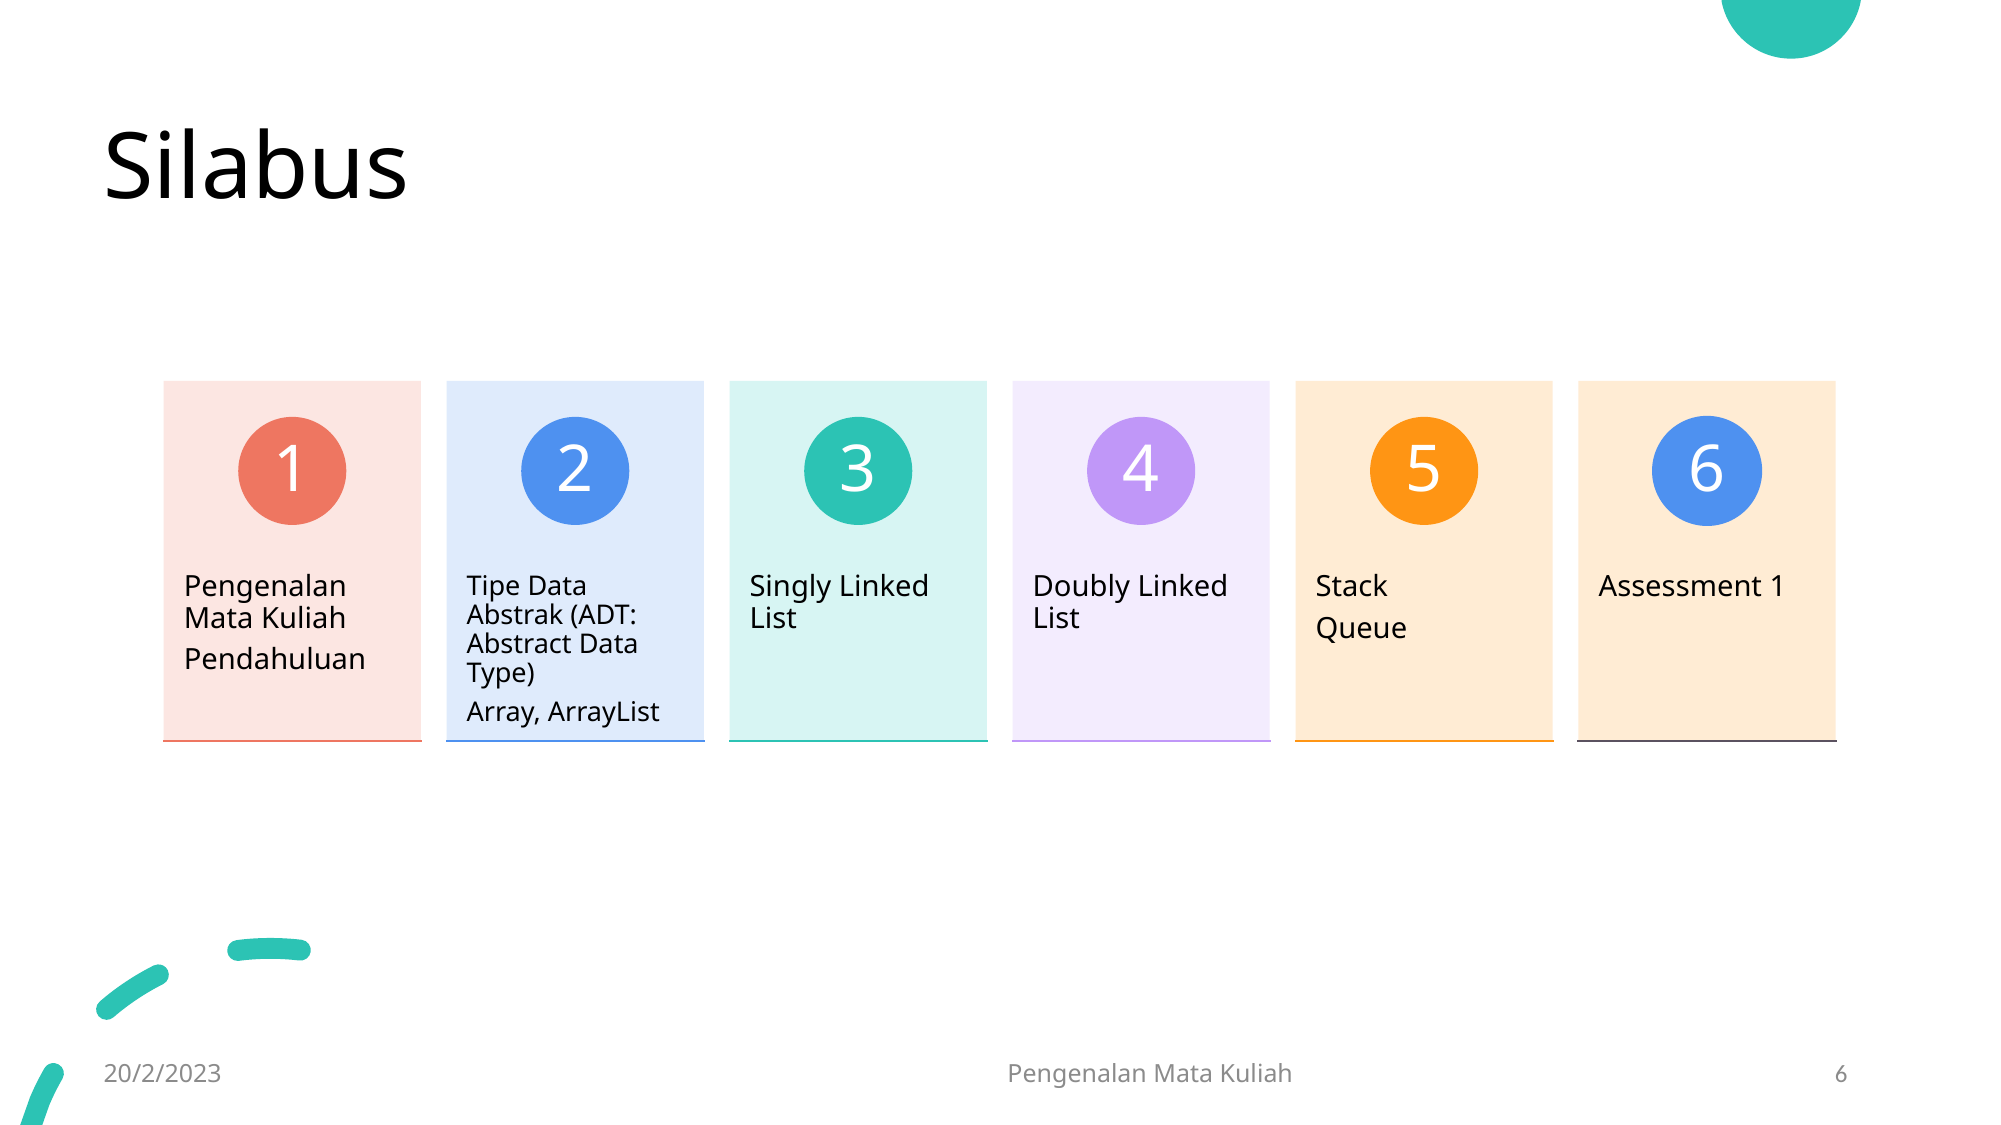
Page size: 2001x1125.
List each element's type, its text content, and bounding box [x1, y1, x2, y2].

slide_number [88, 1042, 342, 1103]
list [163, 259, 1836, 863]
footer Pengenalan Mata Kuliah [813, 1042, 1488, 1103]
title Silabus [88, 59, 1814, 278]
slide_number 6 [1488, 1042, 1863, 1103]
